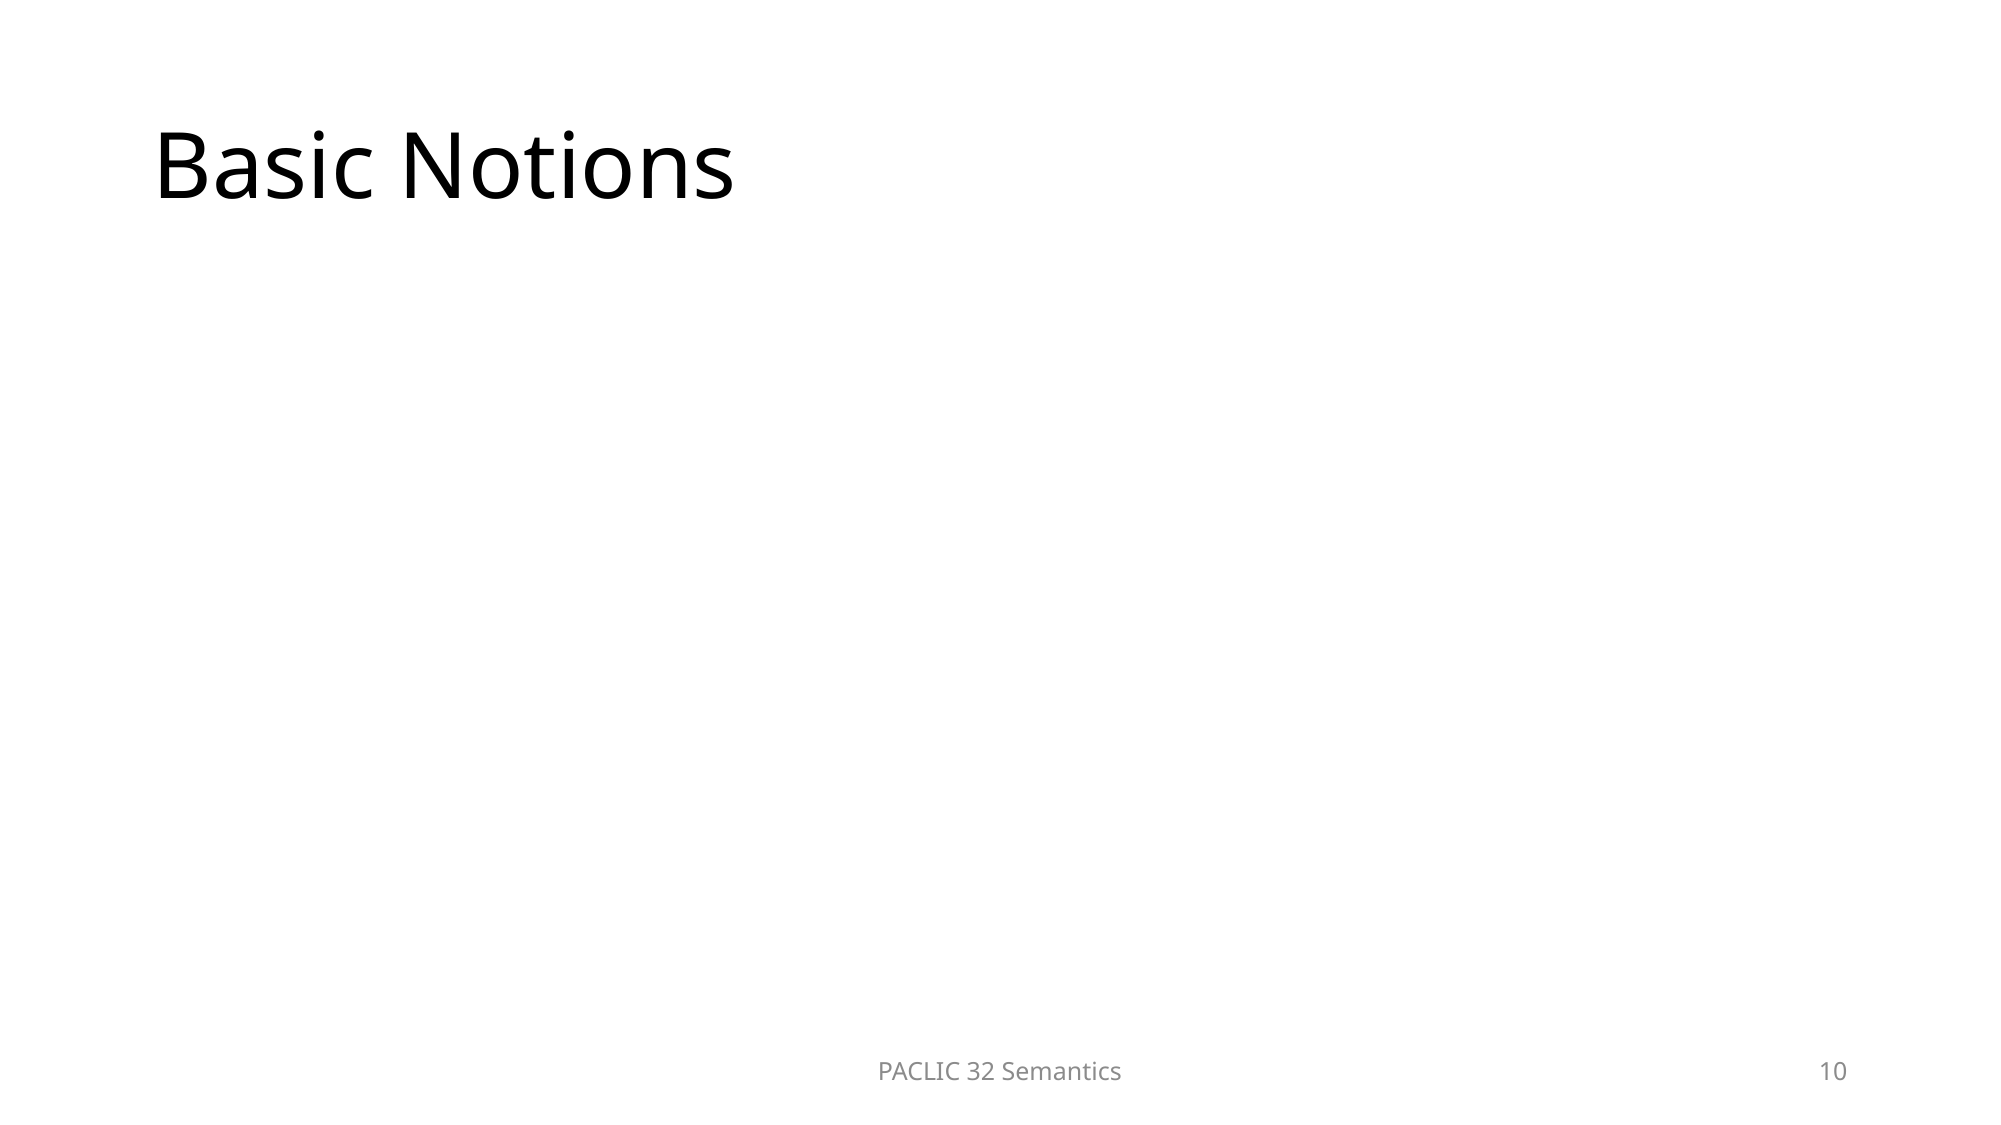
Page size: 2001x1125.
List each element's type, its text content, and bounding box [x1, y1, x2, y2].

title Basic Notions [137, 59, 1863, 278]
slide_number 10 [1412, 1042, 1863, 1103]
footer PACLIC 32 Semantics [662, 1042, 1338, 1103]
